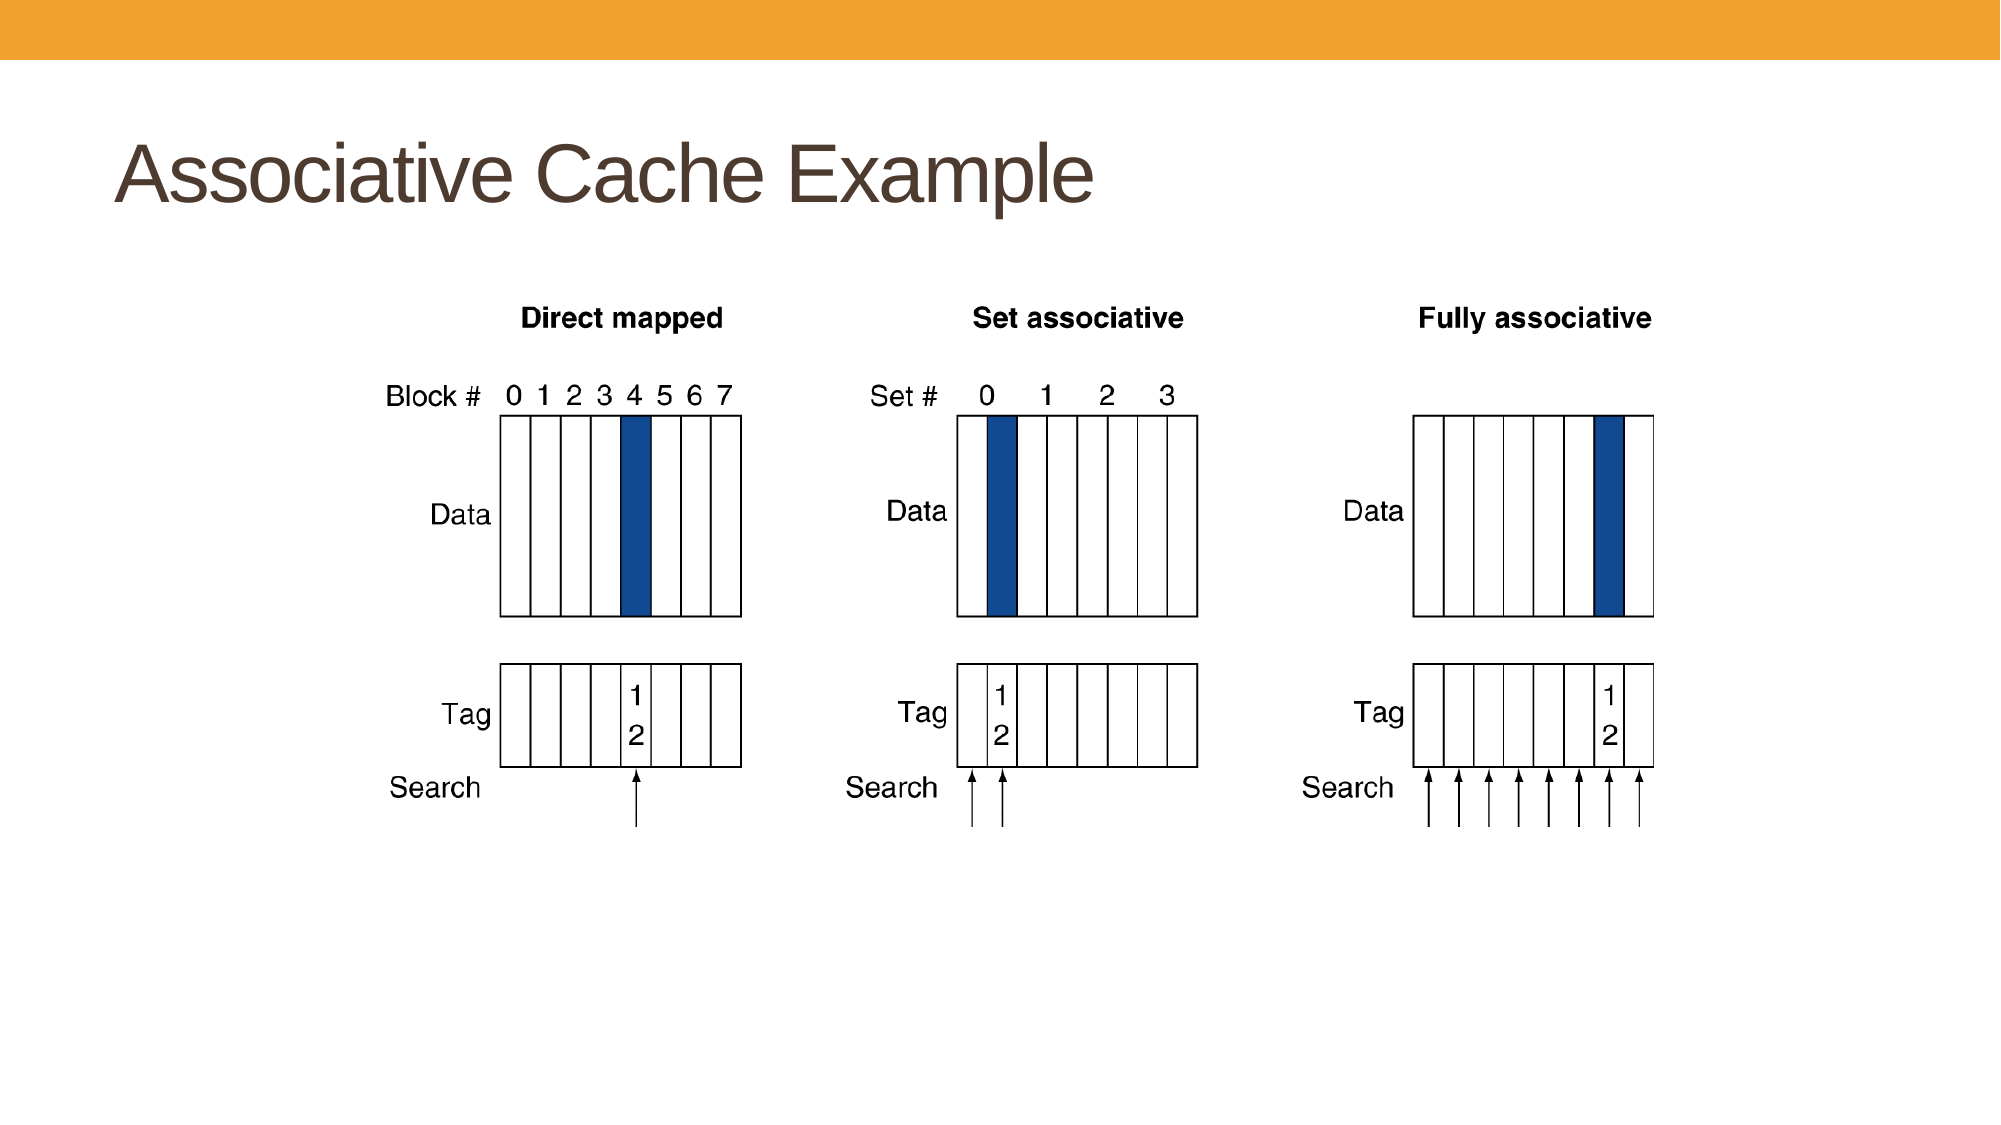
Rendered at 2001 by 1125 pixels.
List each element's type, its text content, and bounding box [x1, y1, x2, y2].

picture [385, 302, 1655, 828]
title Associative Cache Example [99, 87, 1900, 250]
